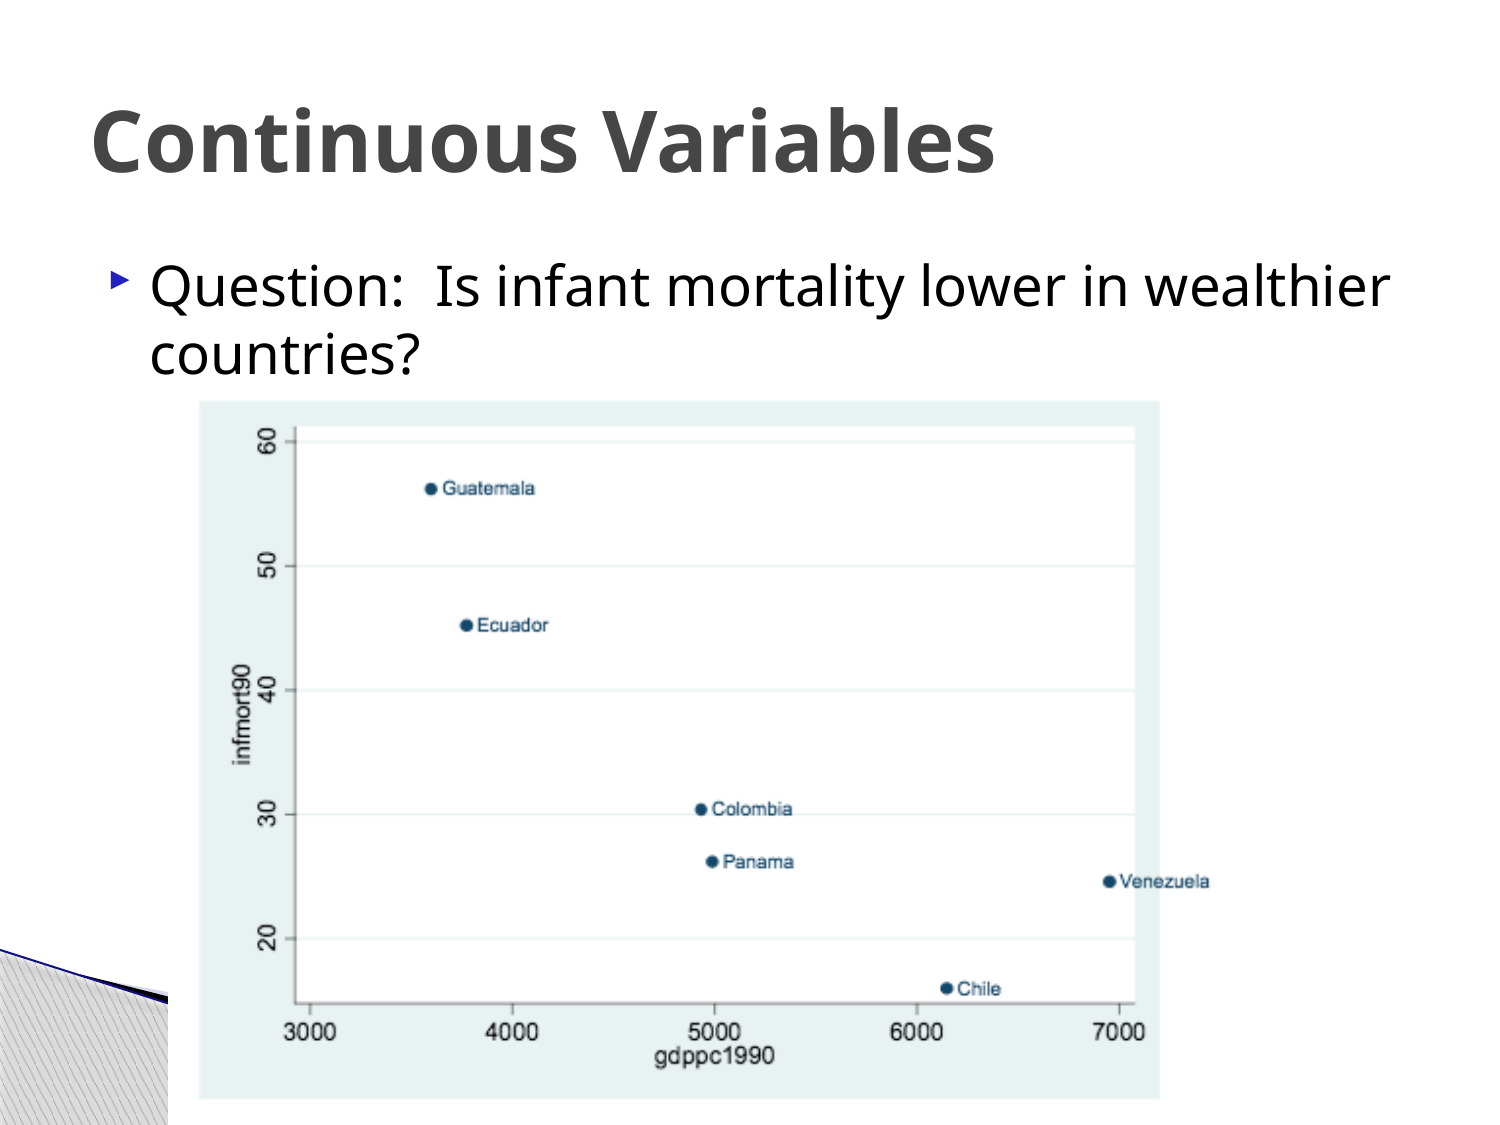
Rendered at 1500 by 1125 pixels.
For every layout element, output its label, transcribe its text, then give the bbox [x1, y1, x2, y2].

list Question: Is infant mortality lower in wealthier countries? [75, 243, 1425, 986]
picture [168, 376, 1258, 1125]
title Continuous Variables [75, 45, 1425, 233]
